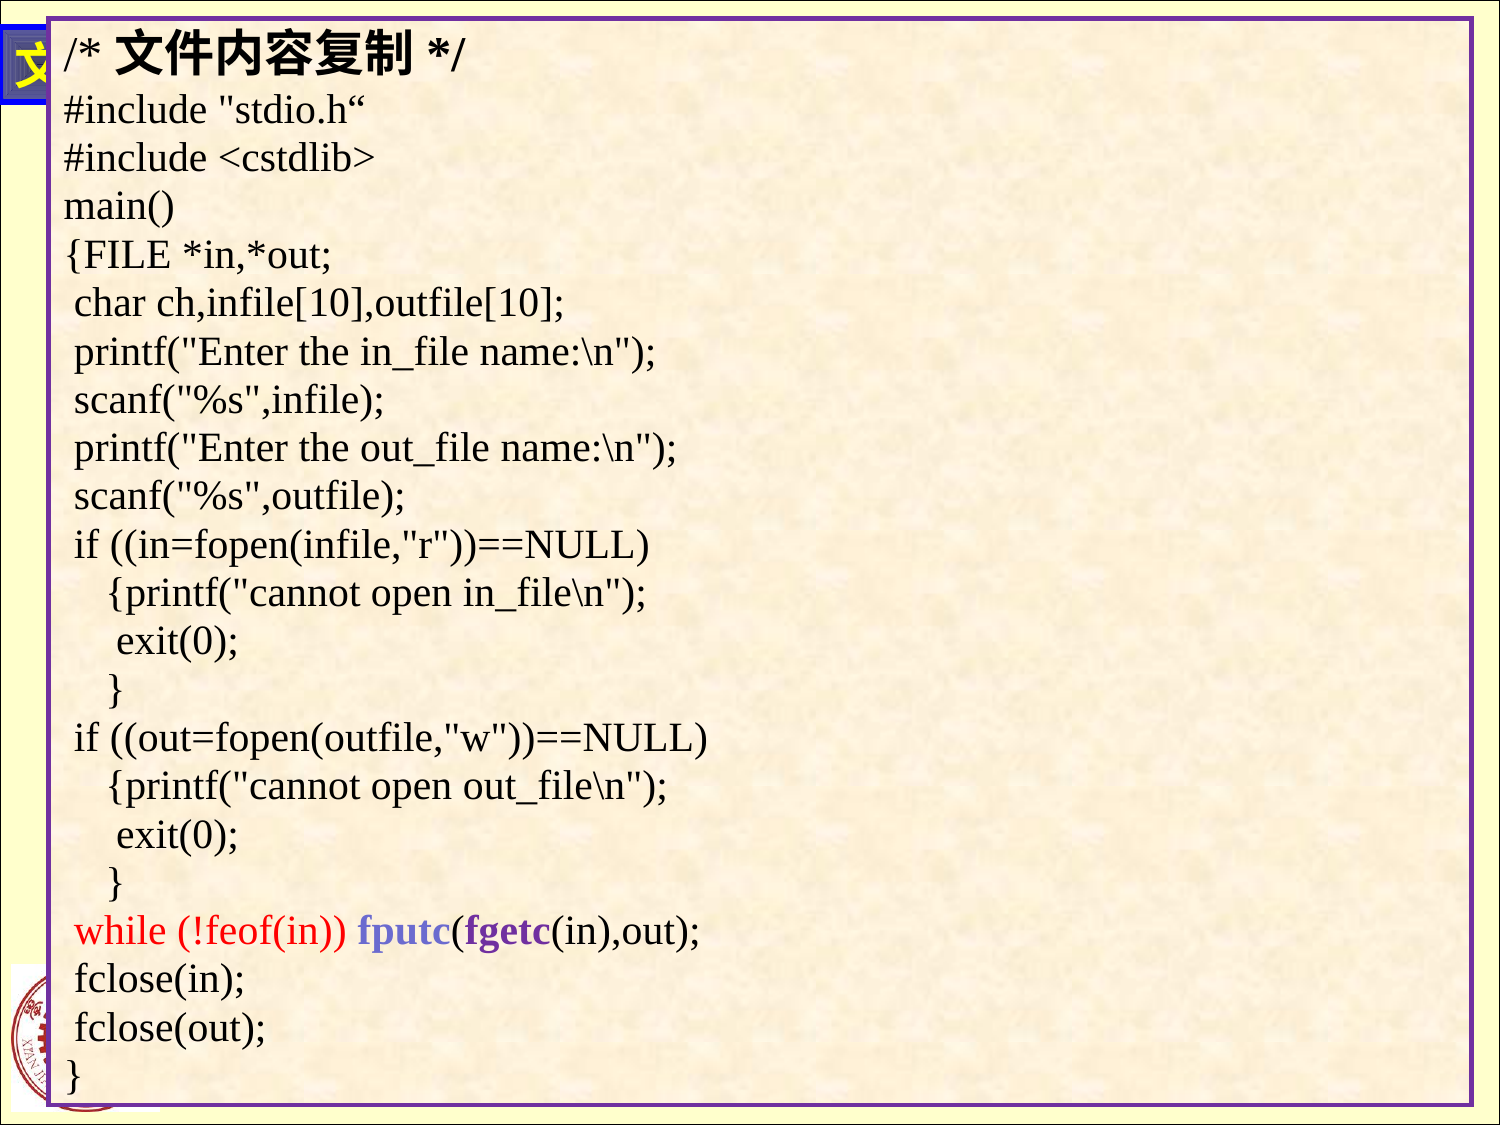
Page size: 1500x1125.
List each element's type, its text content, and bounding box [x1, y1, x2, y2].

text_box 文件读写的例子 [0, 27, 48, 102]
text_box /*文件内容复制*/ #include "stdio.h“ #include <cstdlib> main() {FILE *in,*out; char ch,infile[10],outfile[10]; printf("Enter the in_file name:\n"); scanf("%s",infile); printf("Enter the out_file name:\n"); scanf("%s",outfile); if ((in=fopen(infile,"r"))==NULL) {printf("cannot open in_file\n"); exit(0); } if ((out=fopen(outfile,"w"))==NULL) {printf("cannot open out_file\n"); exit(0); } while (!feof(in)) fputc(fgetc(in),out); fclose(in); fclose(out); } [48, 18, 1472, 1105]
picture [11, 964, 160, 1112]
